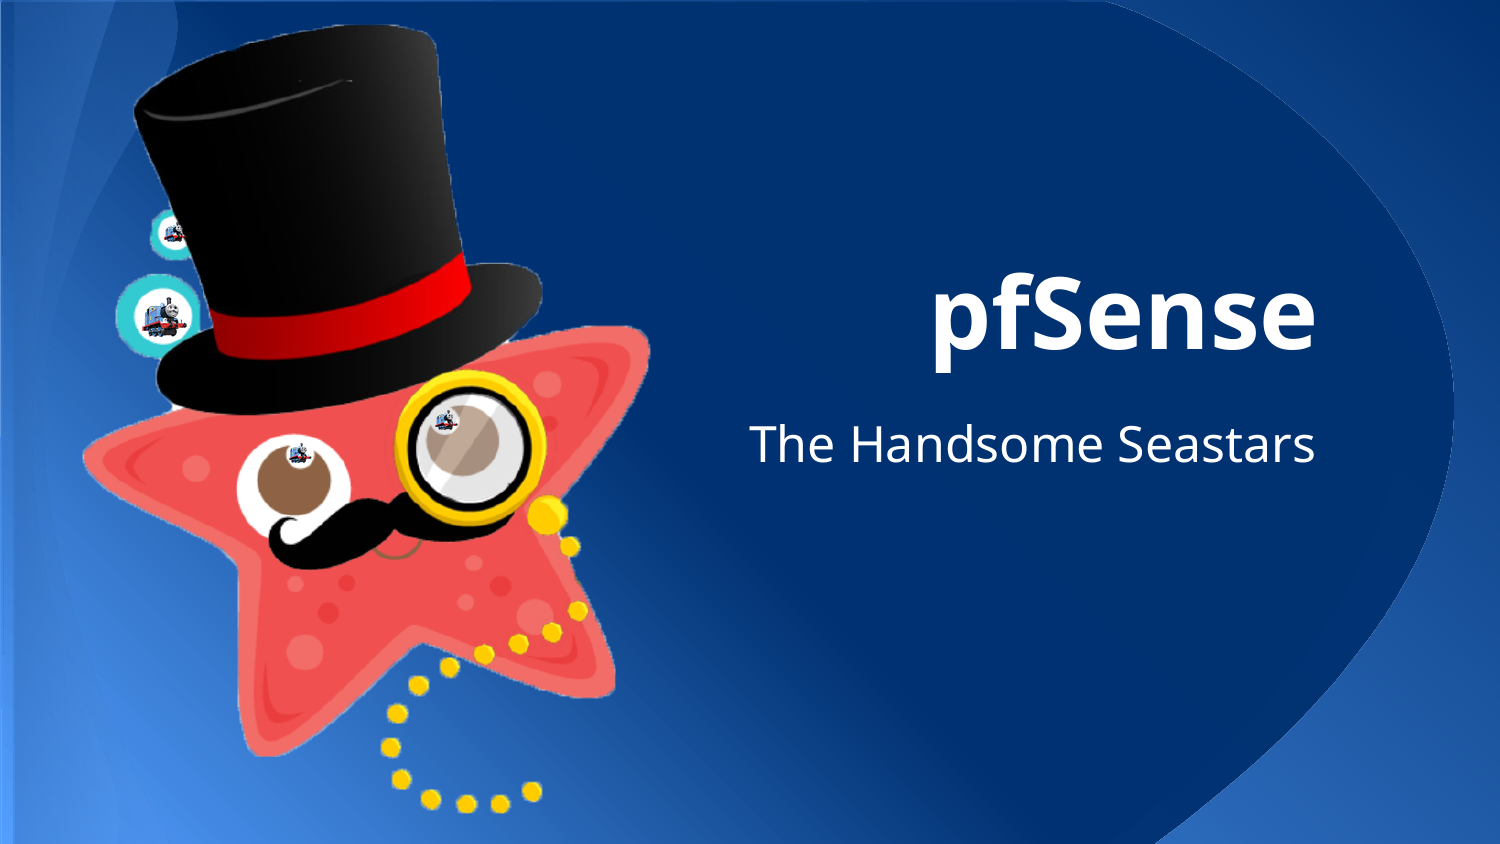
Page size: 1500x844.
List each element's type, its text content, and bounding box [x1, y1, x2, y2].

subtitle The Handsome Seastars [726, 397, 1332, 512]
picture [30, 0, 722, 844]
title pfSense [726, 203, 1335, 385]
